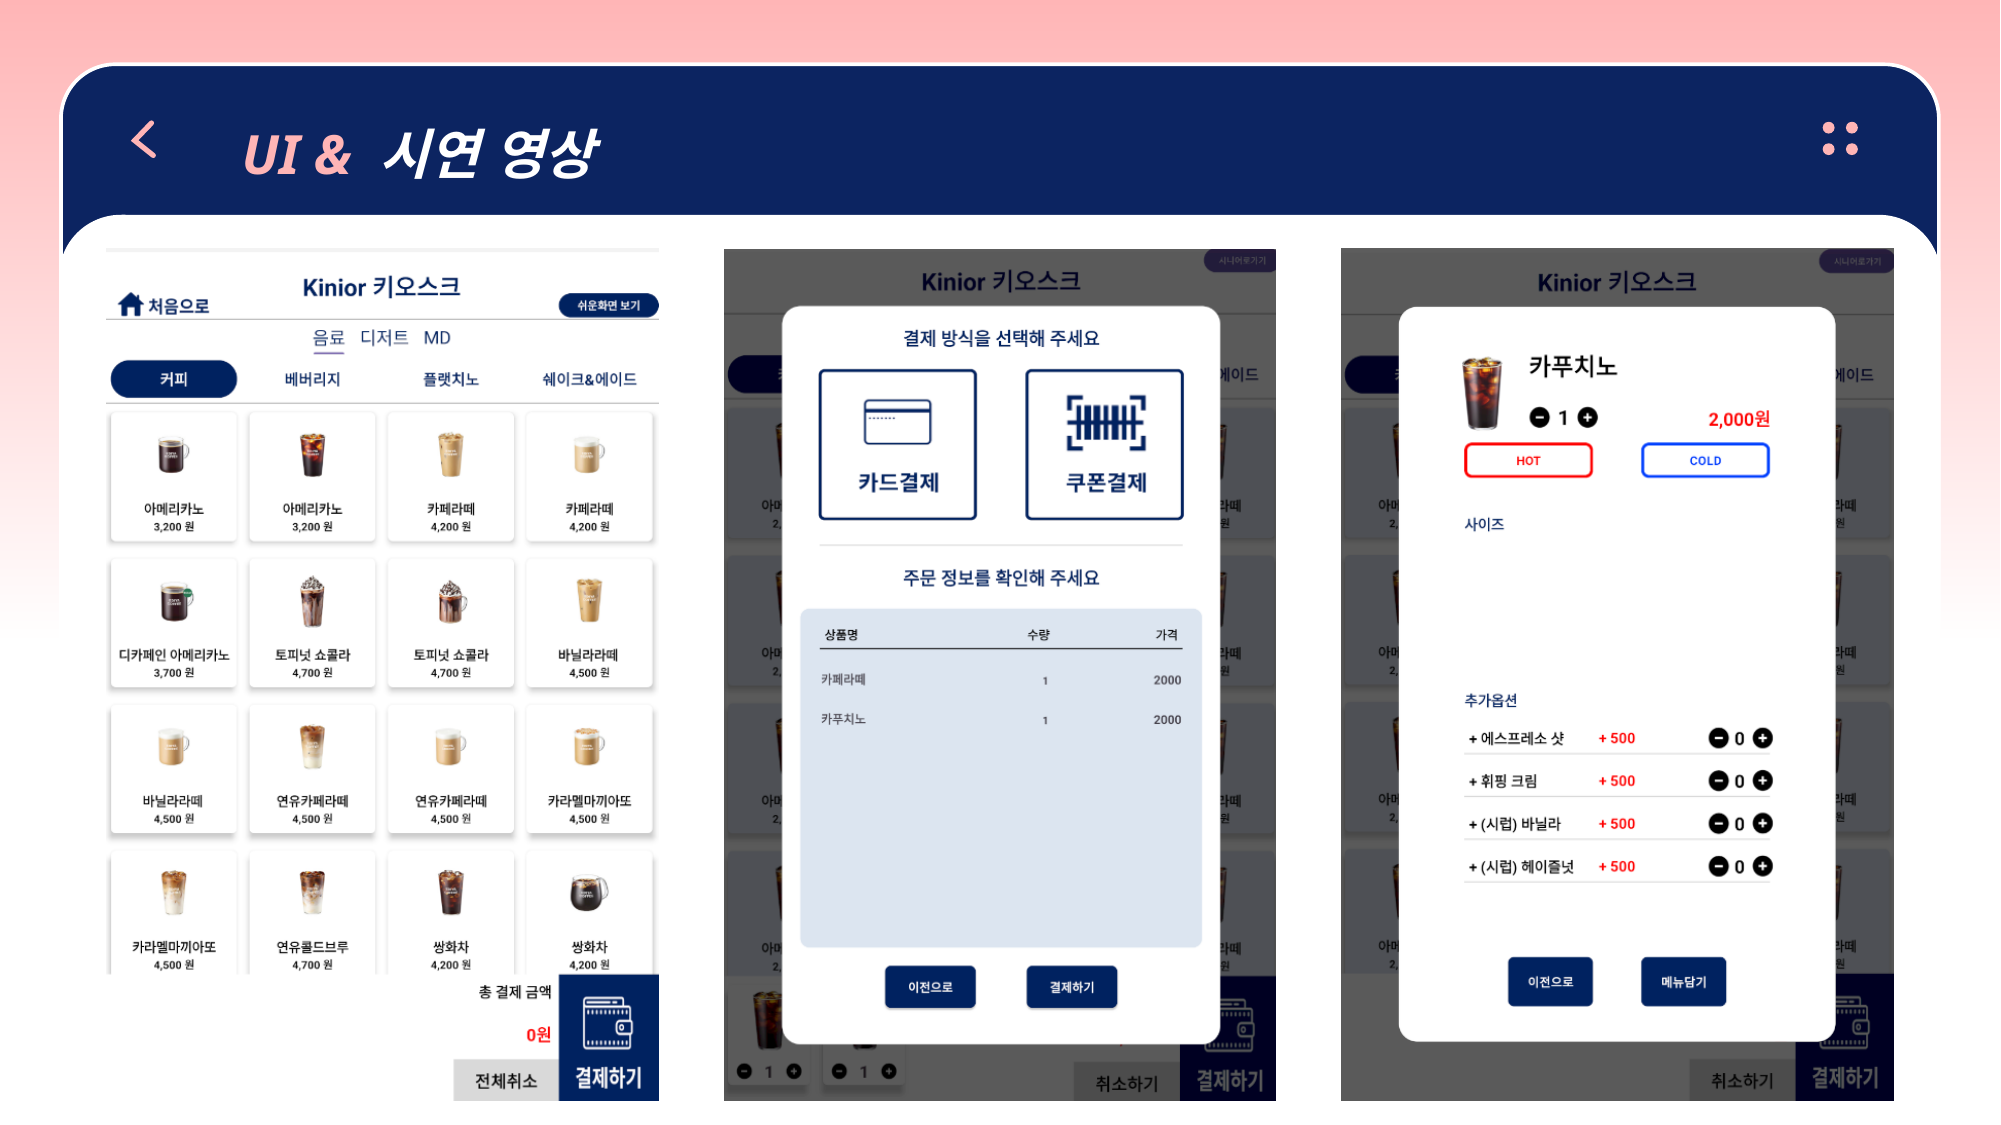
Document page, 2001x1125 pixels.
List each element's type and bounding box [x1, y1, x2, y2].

picture [724, 249, 1276, 1102]
text_box [60, 64, 1939, 1125]
picture [1341, 248, 1894, 1102]
picture [106, 248, 659, 1101]
